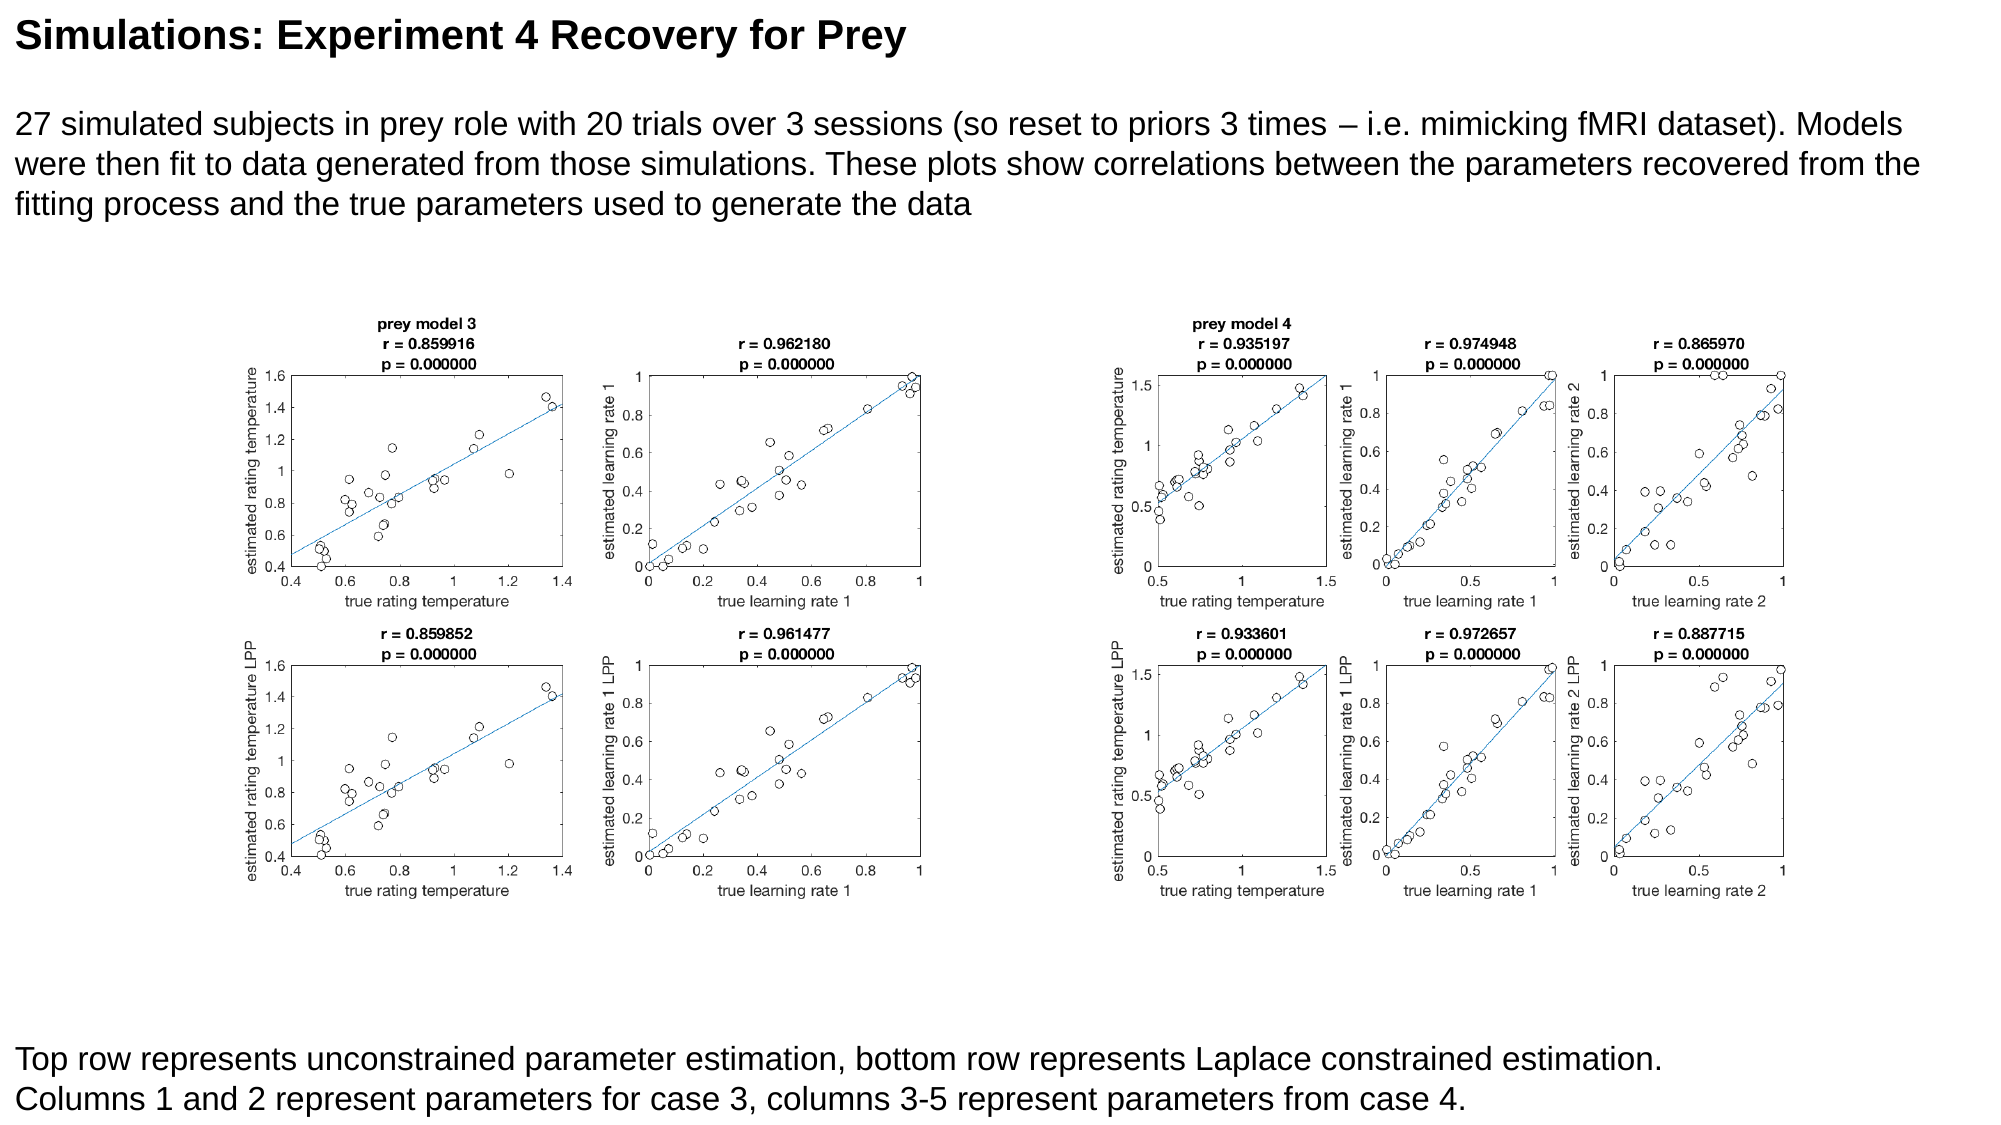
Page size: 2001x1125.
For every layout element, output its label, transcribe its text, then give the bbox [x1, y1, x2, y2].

text_box Simulations: Experiment 4 Recovery for Prey 27 simulated subjects in prey role with 20 trials over 3 sessions (so reset to priors 3 times – i.e. mimicking fMRI dataset). Models were then fit to data generated from those simulations. These plots show correlations between the parameters recovered from the fitting process and the true parameters used to generate the data [0, 0, 2000, 310]
text_box Top row represents unconstrained parameter estimation, bottom row represents Laplace constrained estimation. Columns 1 and 2 represent parameters for case 3, columns 3-5 represent parameters from case 4. [0, 1029, 1806, 1125]
picture [1048, 312, 1861, 922]
picture [185, 312, 997, 922]
